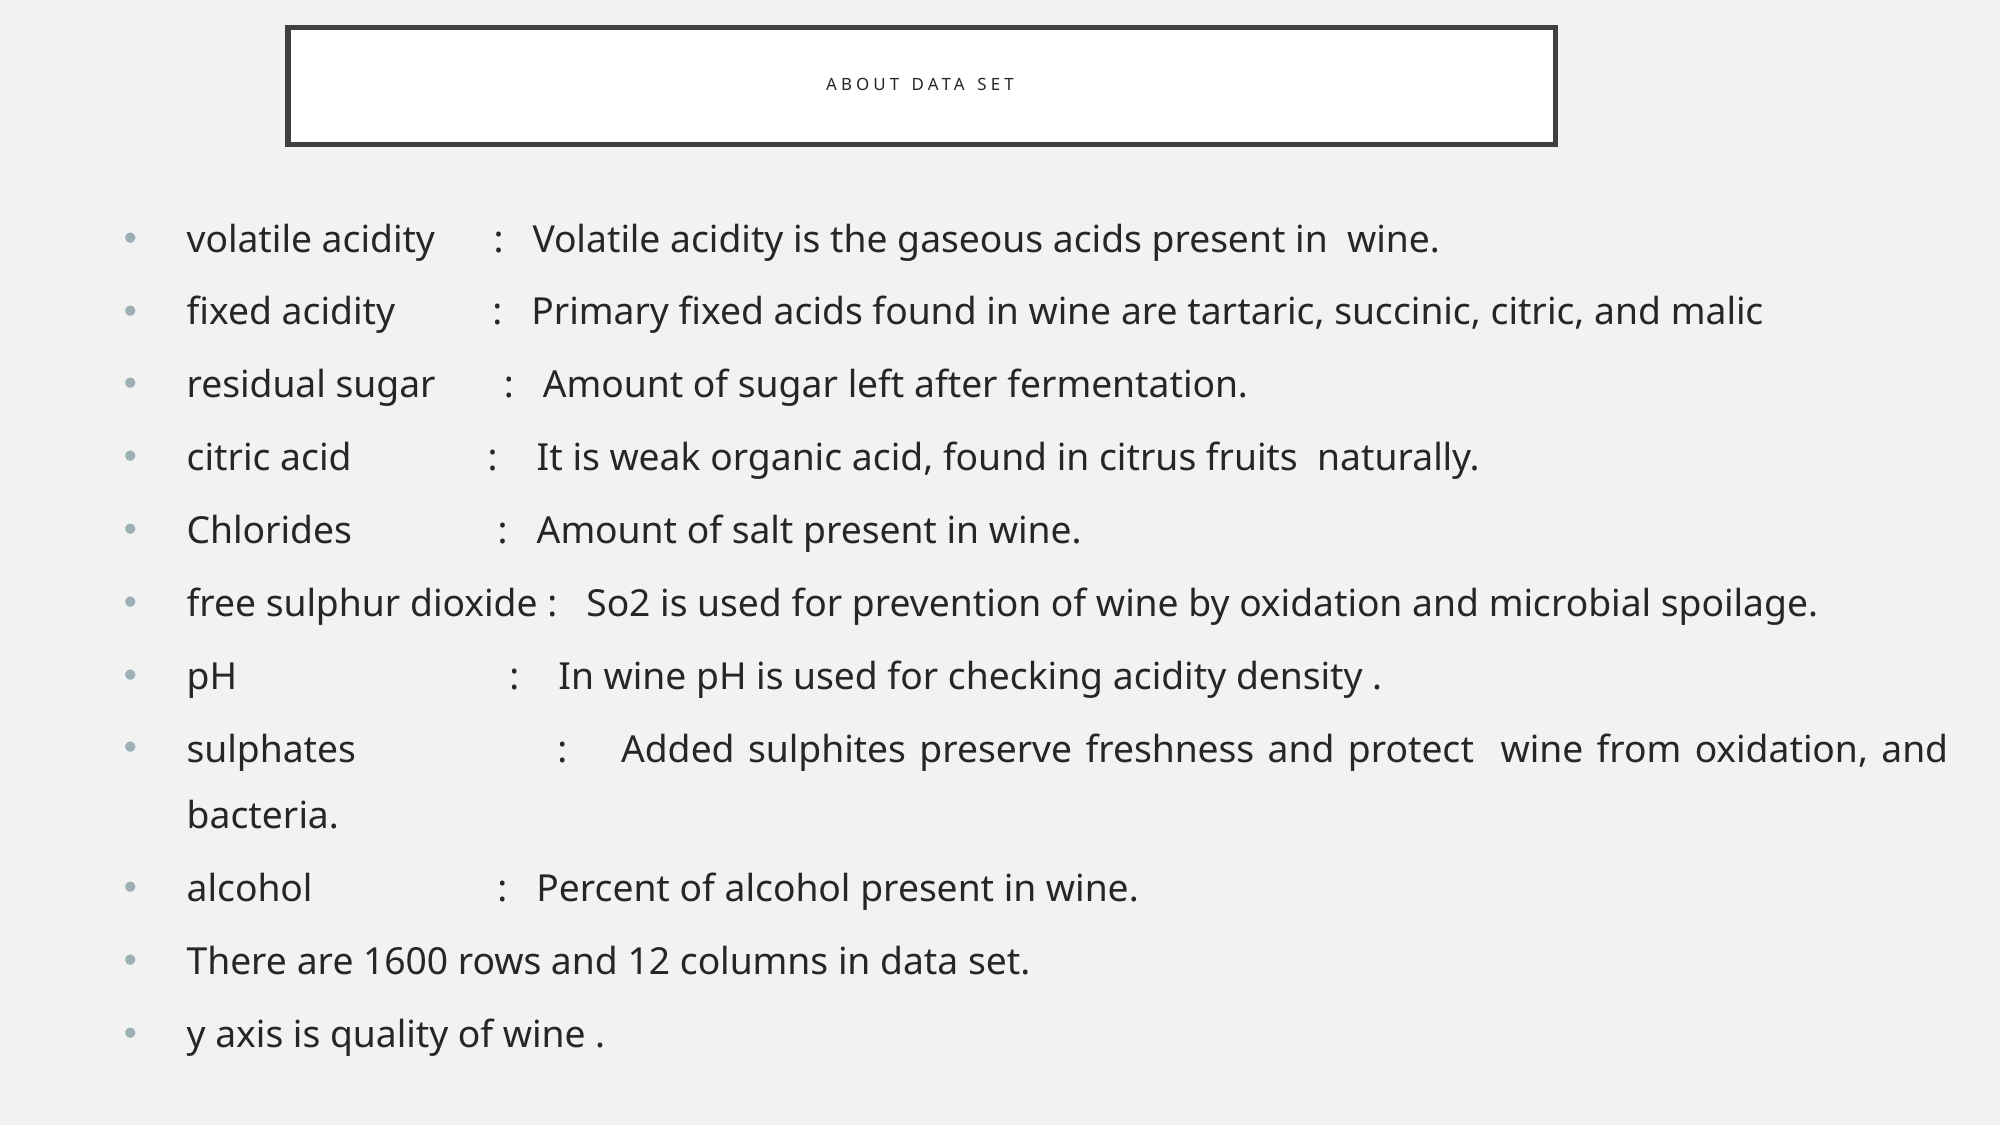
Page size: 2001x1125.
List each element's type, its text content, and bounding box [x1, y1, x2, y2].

list volatile acidity : Volatile acidity is the gaseous acids present in wine. fixed acidity : Primary fixed acids found in wine are tartaric, succinic, citric, and malic residual sugar : Amount of sugar left after fermentation. citric acid : It is weak organic acid, found in citrus fruits naturally. Chlorides : Amount of salt present in wine. free sulphur dioxide : So2 is used for prevention of wine by oxidation and microbial spoilage. pH : In wine pH is used for checking acidity density . sulphates : Added sulphites preserve freshness and protect wine from oxidation, and bacteria. alcohol : Percent of alcohol present in wine. There are 1600 rows and 12 columns in data set. y axis is quality of wine . [108, 185, 1967, 1098]
title ABOUT DATA SET [285, 25, 1558, 147]
